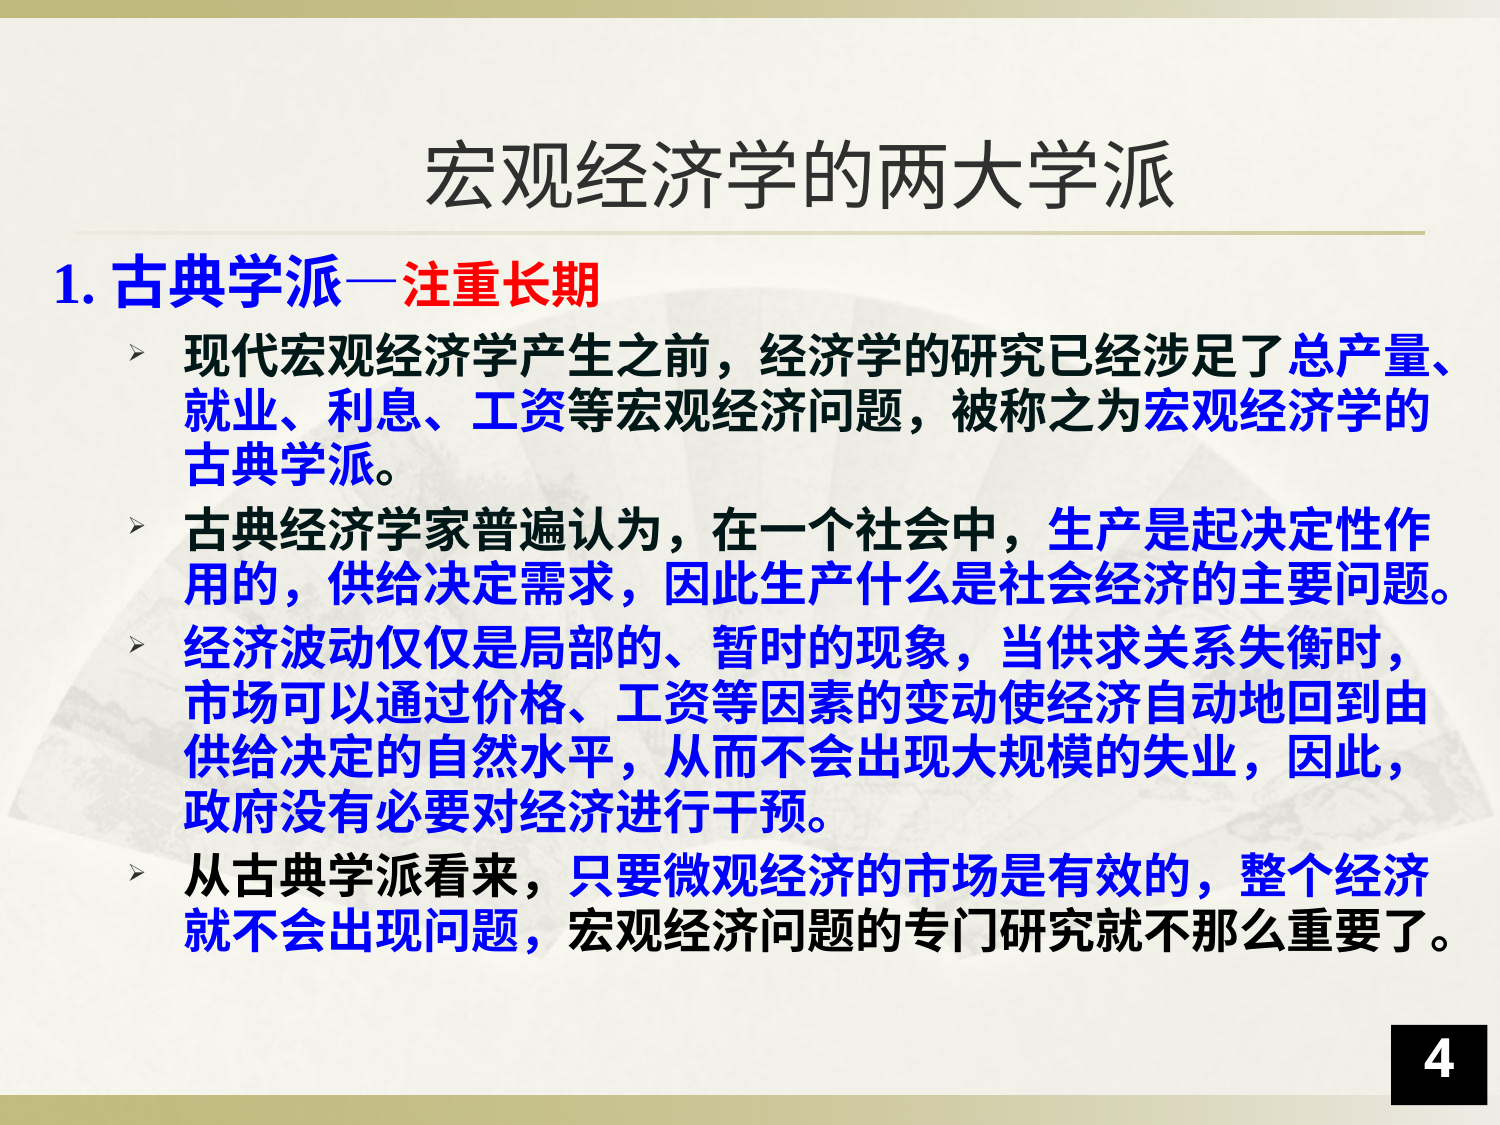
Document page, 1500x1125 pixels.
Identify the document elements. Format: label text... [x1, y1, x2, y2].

list 现代宏观经济学产生之前，经济学的研究已经涉足了总产量、就业、利息、工资等宏观经济问题，被称之为宏观经济学的古典学派。 古典经济学家普遍认为，在一个社会中，生产是起决定性作用的，供给决定需求，因此生产什么是社会经济的主要问题。 经济波动仅仅是局部的、暂时的现象，当供求关系失衡时，市场可以通过价格、工资等因素的变动使经济自动地回到由供给决定的自然水平，从而不会出现大规模的失业，因此，政府没有必要对经济进行干预。 从古典学派看来，只要微观经济的市场是有效的，整个经济就不会出现问题，宏观经济问题的专门研究就不那么重要了。 [112, 322, 1450, 1088]
text_box 1.古典学派—注重长期 [37, 237, 713, 323]
text_box 4 [1391, 1024, 1488, 1106]
picture [0, 18, 1500, 1095]
text_box 宏观经济学的两大学派 [300, 112, 1300, 234]
